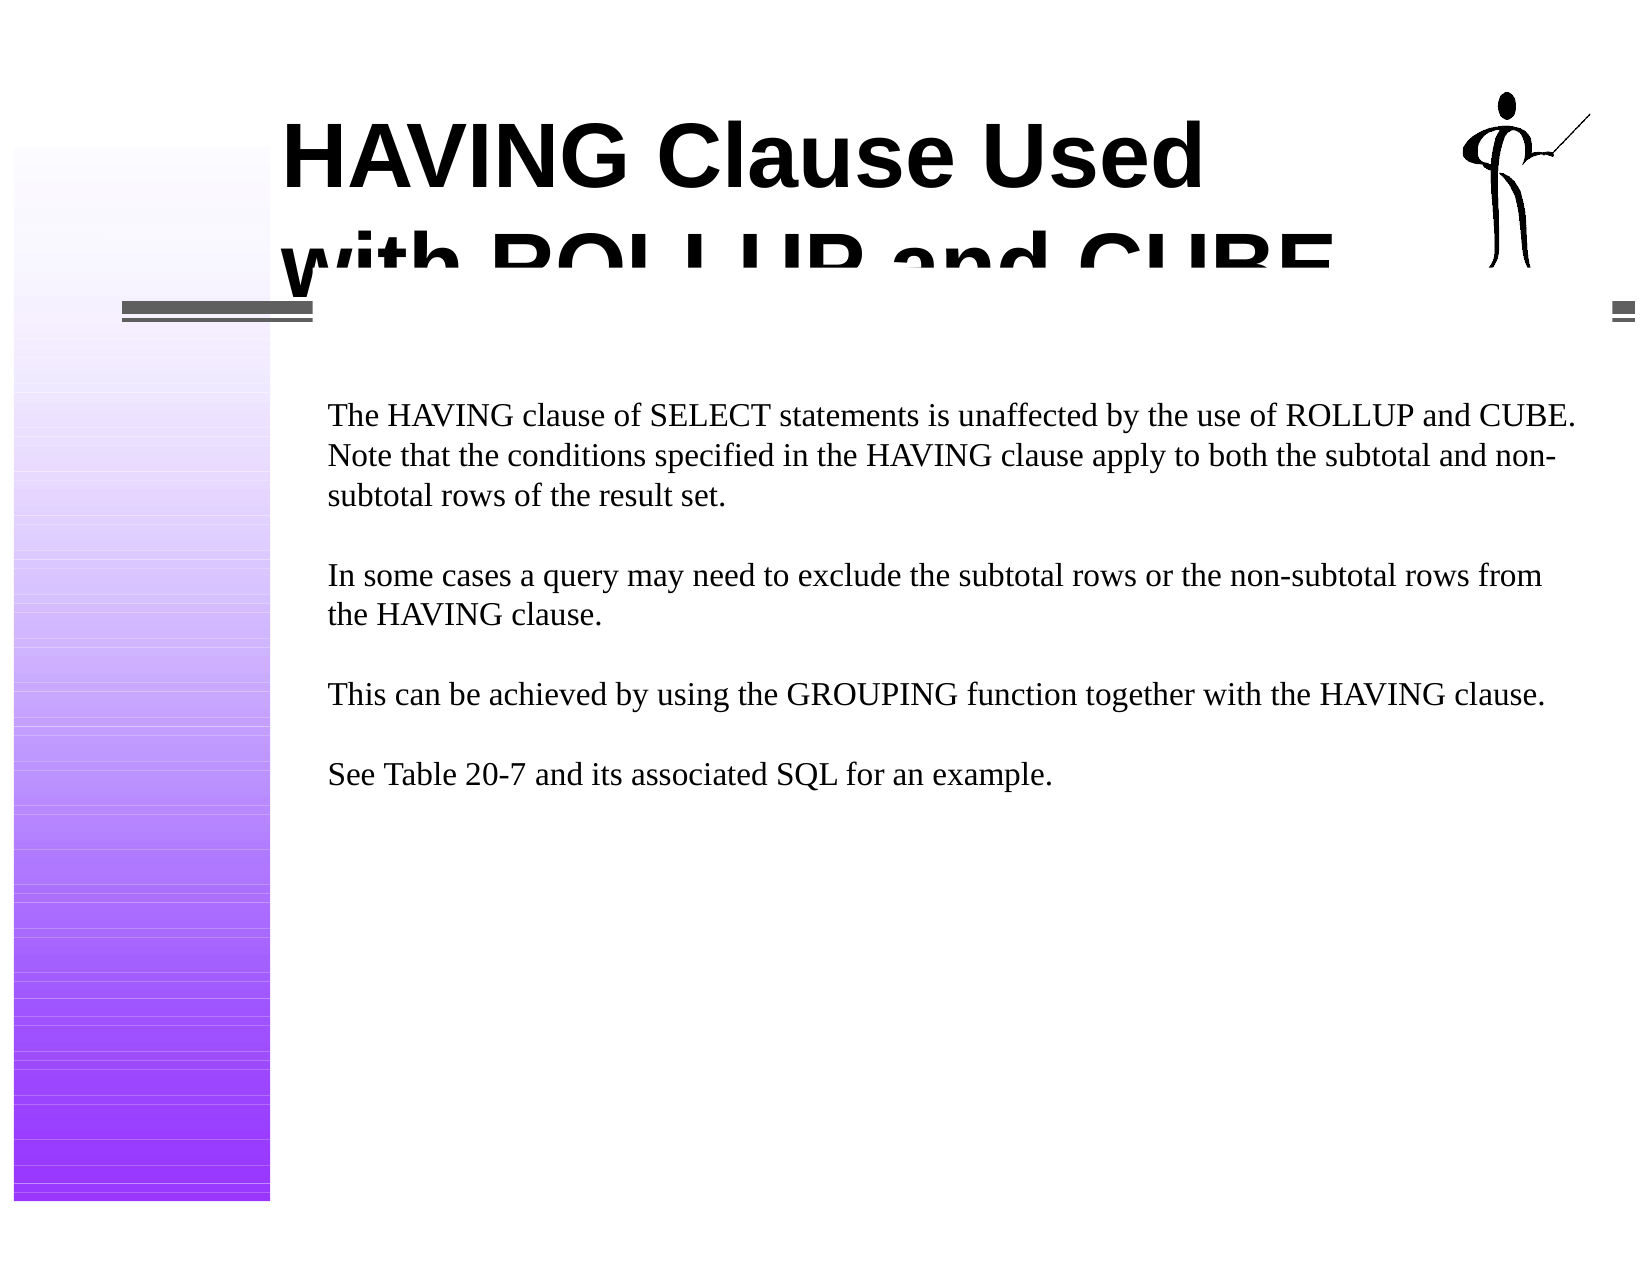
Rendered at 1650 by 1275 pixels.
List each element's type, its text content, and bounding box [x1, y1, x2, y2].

picture [1462, 92, 1591, 267]
title HAVING Clause Used with ROLLUP and CUBE [280, 95, 1369, 540]
list The HAVING clause of SELECT statements is unaffected by the use of ROLLUP and CUBE. Note that the conditions specified in the HAVING clause apply to both the subtotal and non-subtotal rows of the result set. In some cases a query may need to exclude the subtotal rows or the non-subtotal rows from the HAVING clause. This can be achieved by using the GROUPING function together with the HAVING clause. See Table 20-7 and its associated SQL for an example. [312, 267, 1613, 1008]
